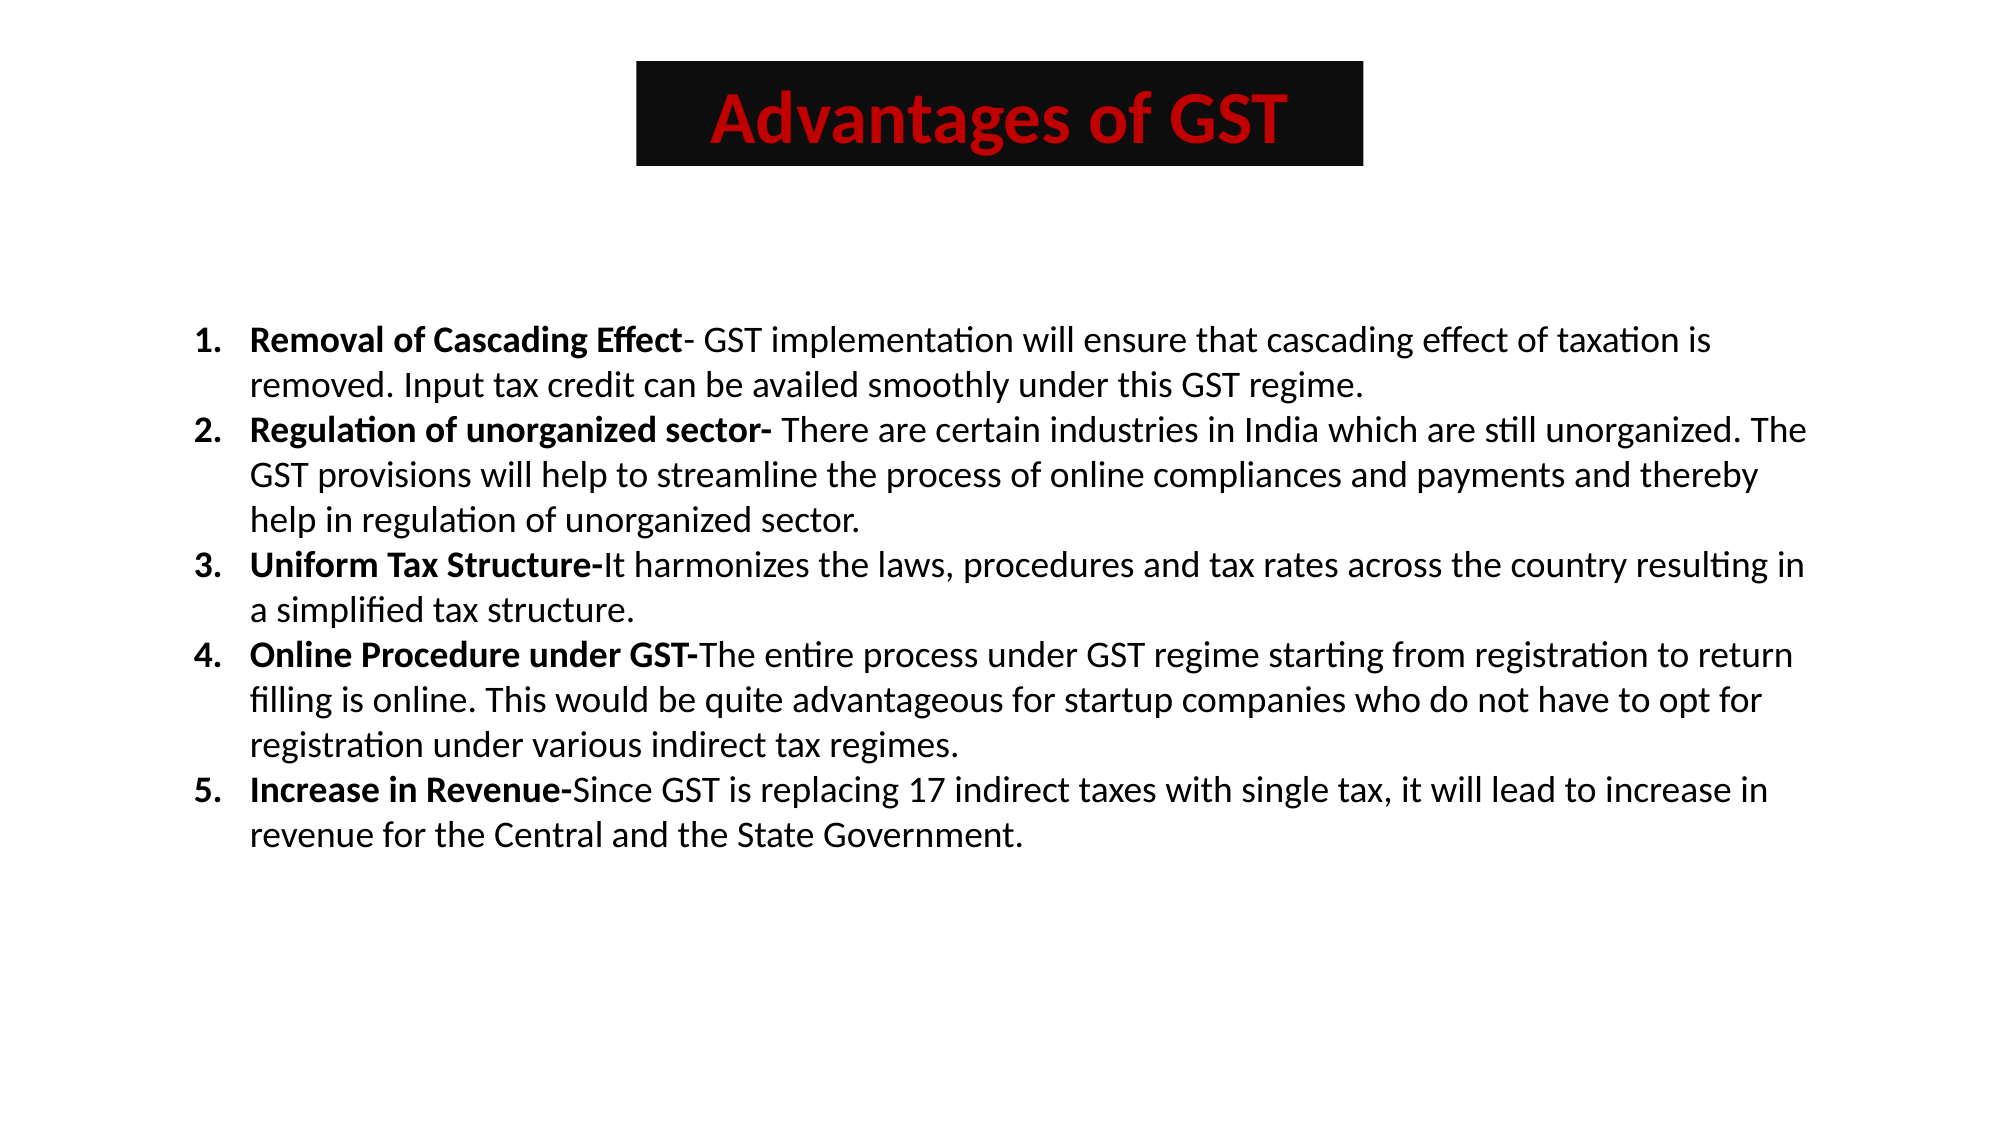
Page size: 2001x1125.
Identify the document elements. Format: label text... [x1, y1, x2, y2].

text_box Advantages of GST [636, 61, 1364, 166]
text_box Removal of Cascading Effect- GST implementation will ensure that cascading effect of taxation is removed. Input tax credit can be availed smoothly under this GST regime. Regulation of unorganized sector- There are certain industries in India which are still unorganized. The GST provisions will help to streamline the process of online compliances and payments and thereby help in regulation of unorganized sector. Uniform Tax Structure-It harmonizes the laws, procedures and tax rates across the country resulting in a simplified tax structure. Online Procedure under GST-The entire process under GST regime starting from registration to return filling is online. This would be quite advantageous for startup companies who do not have to opt for registration under various indirect tax regimes. Increase in Revenue-Since GST is replacing 17 indirect taxes with single tax, it will lead to increase in revenue for the Central and the State Government. [179, 307, 1840, 863]
